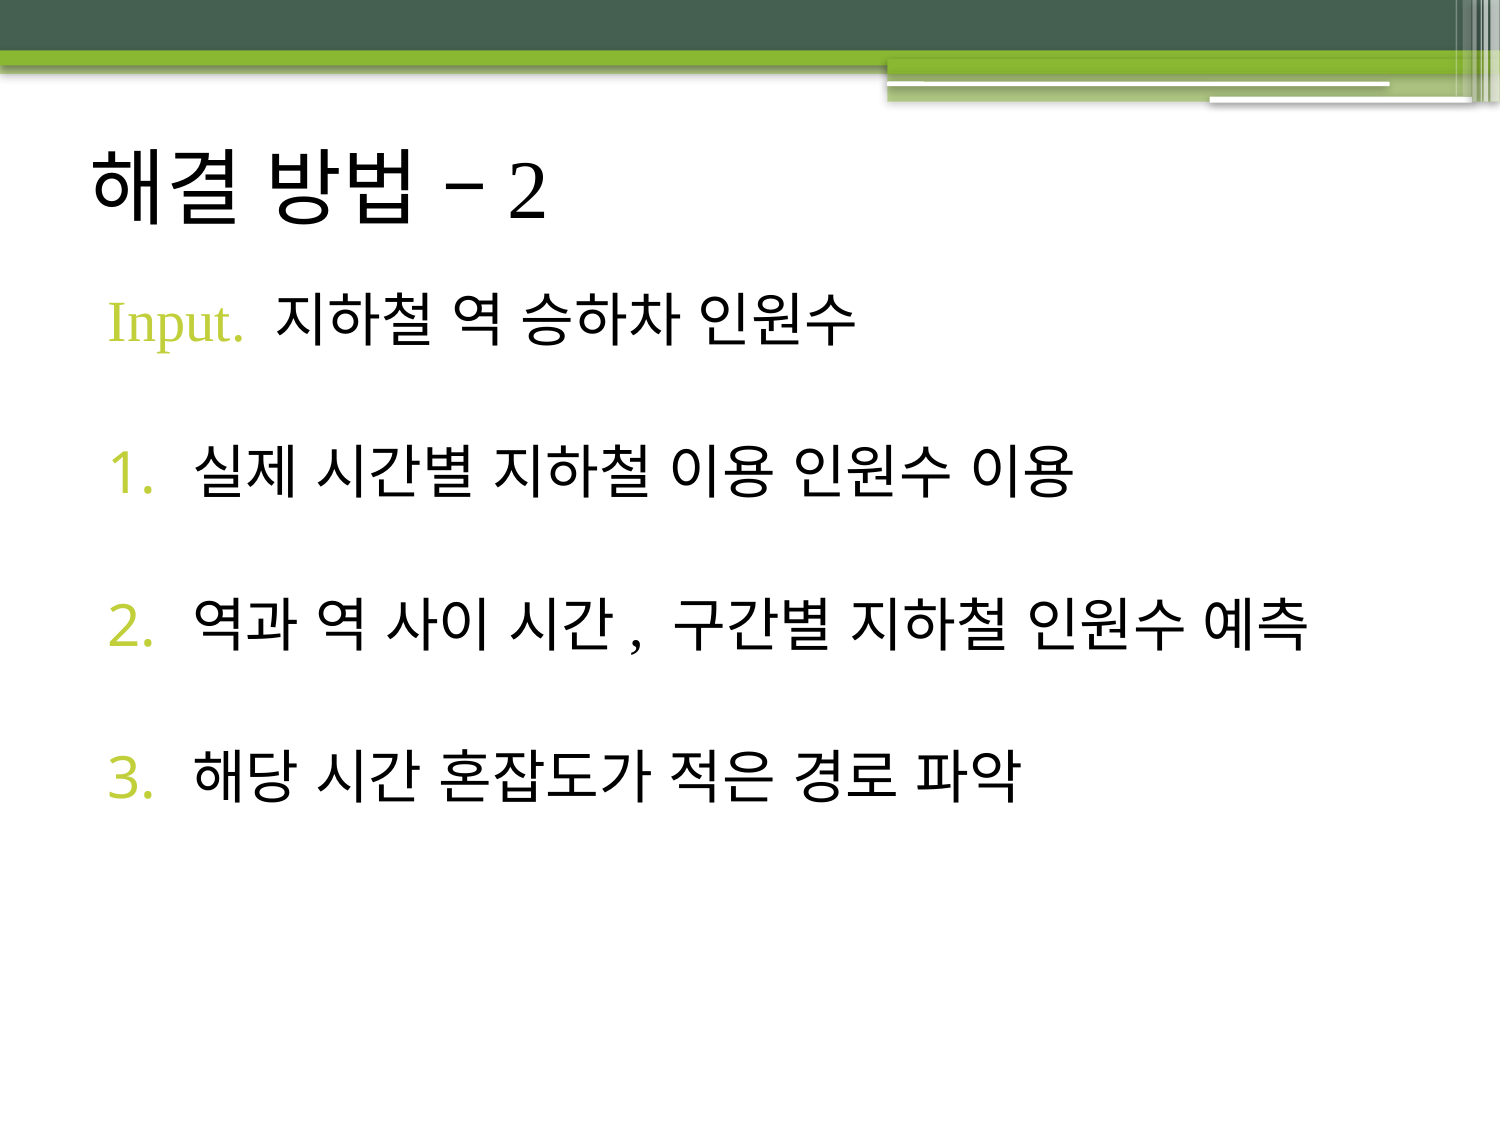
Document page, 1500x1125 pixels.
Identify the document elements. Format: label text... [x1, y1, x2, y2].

list Input. 지하철 역 승하차 인원수 실제 시간별 지하철 이용 인원수 이용 역과 역 사이 시간, 구간별 지하철 인원수 예측 해당 시간 혼잡도가 적은 경로 파악 [75, 275, 1425, 1079]
title 해결 방법 –2 [75, 97, 1425, 273]
